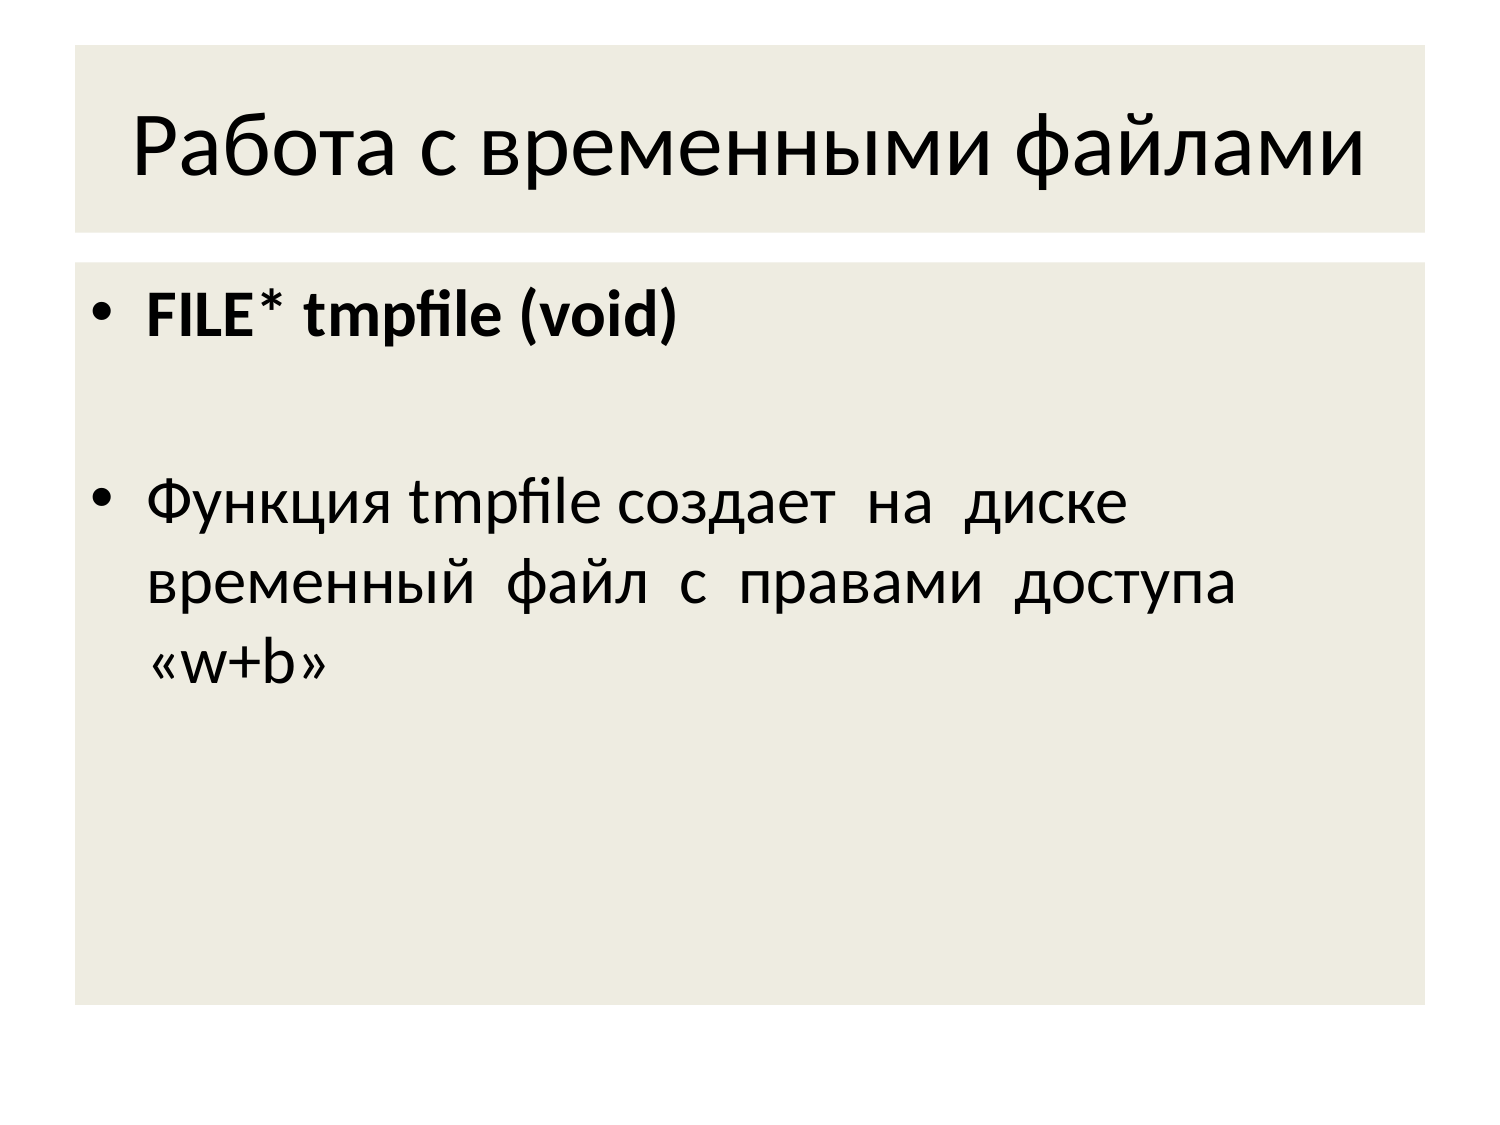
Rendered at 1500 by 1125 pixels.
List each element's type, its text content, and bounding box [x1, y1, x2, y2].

title Работа с временными файлами [75, 45, 1425, 233]
list FILE* tmpfile (void) Функция tmpfile создает на диске временный файл с правами доступа «w+b» [75, 262, 1425, 1005]
